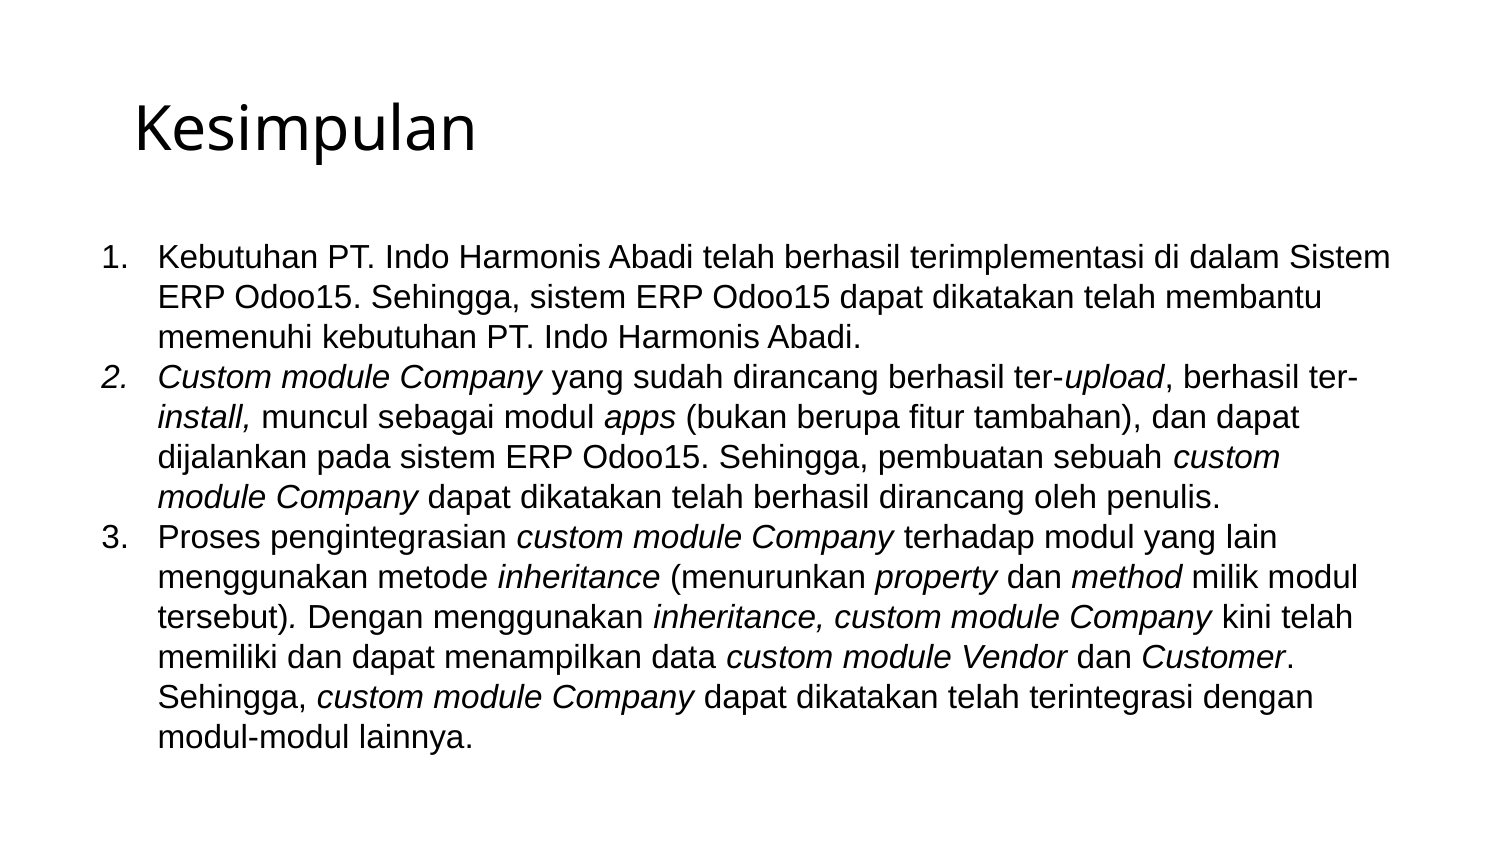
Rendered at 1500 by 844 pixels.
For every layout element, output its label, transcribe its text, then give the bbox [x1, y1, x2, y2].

title Kesimpulan [118, 72, 1382, 167]
text_box Kebutuhan PT. Indo Harmonis Abadi telah berhasil terimplementasi di dalam Sistem ERP Odoo15. Sehingga, sistem ERP Odoo15 dapat dikatakan telah membantu memenuhi kebutuhan PT. Indo Harmonis Abadi. Custom module Company yang sudah dirancang berhasil ter-upload, berhasil ter-install, muncul sebagai modul apps (bukan berupa fitur tambahan), dan dapat dijalankan pada sistem ERP Odoo15. Sehingga, pembuatan sebuah custom module Company dapat dikatakan telah berhasil dirancang oleh penulis. Proses pengintegrasian custom module Company terhadap modul yang lain menggunakan metode inheritance (menurunkan property dan method milik modul tersebut). Dengan menggunakan inheritance, custom module Company kini telah memiliki dan dapat menampilkan data custom module Vendor dan Customer. Sehingga, custom module Company dapat dikatakan telah terintegrasi dengan modul-modul lainnya. [86, 220, 1414, 796]
